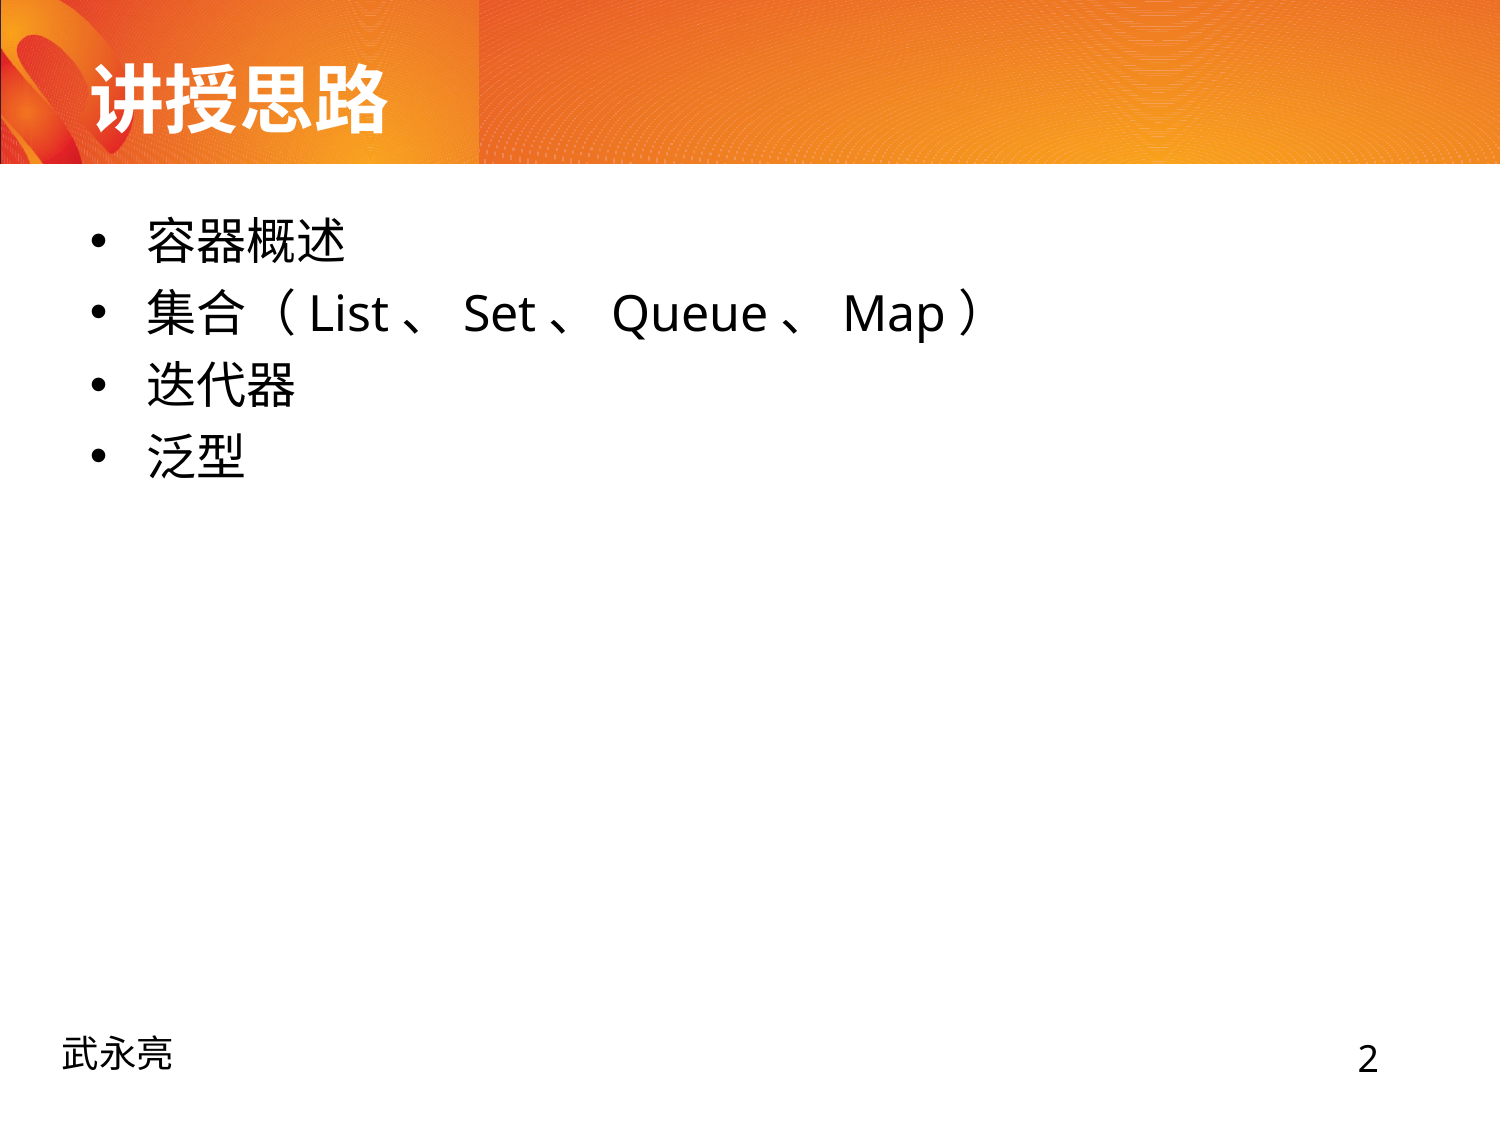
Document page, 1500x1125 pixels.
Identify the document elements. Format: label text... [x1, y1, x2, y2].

picture [0, 0, 1500, 164]
list 容器概述 集合（List、Set、Queue、Map） 迭代器 泛型 [75, 190, 1425, 1005]
title 讲授思路 [75, 45, 1425, 167]
